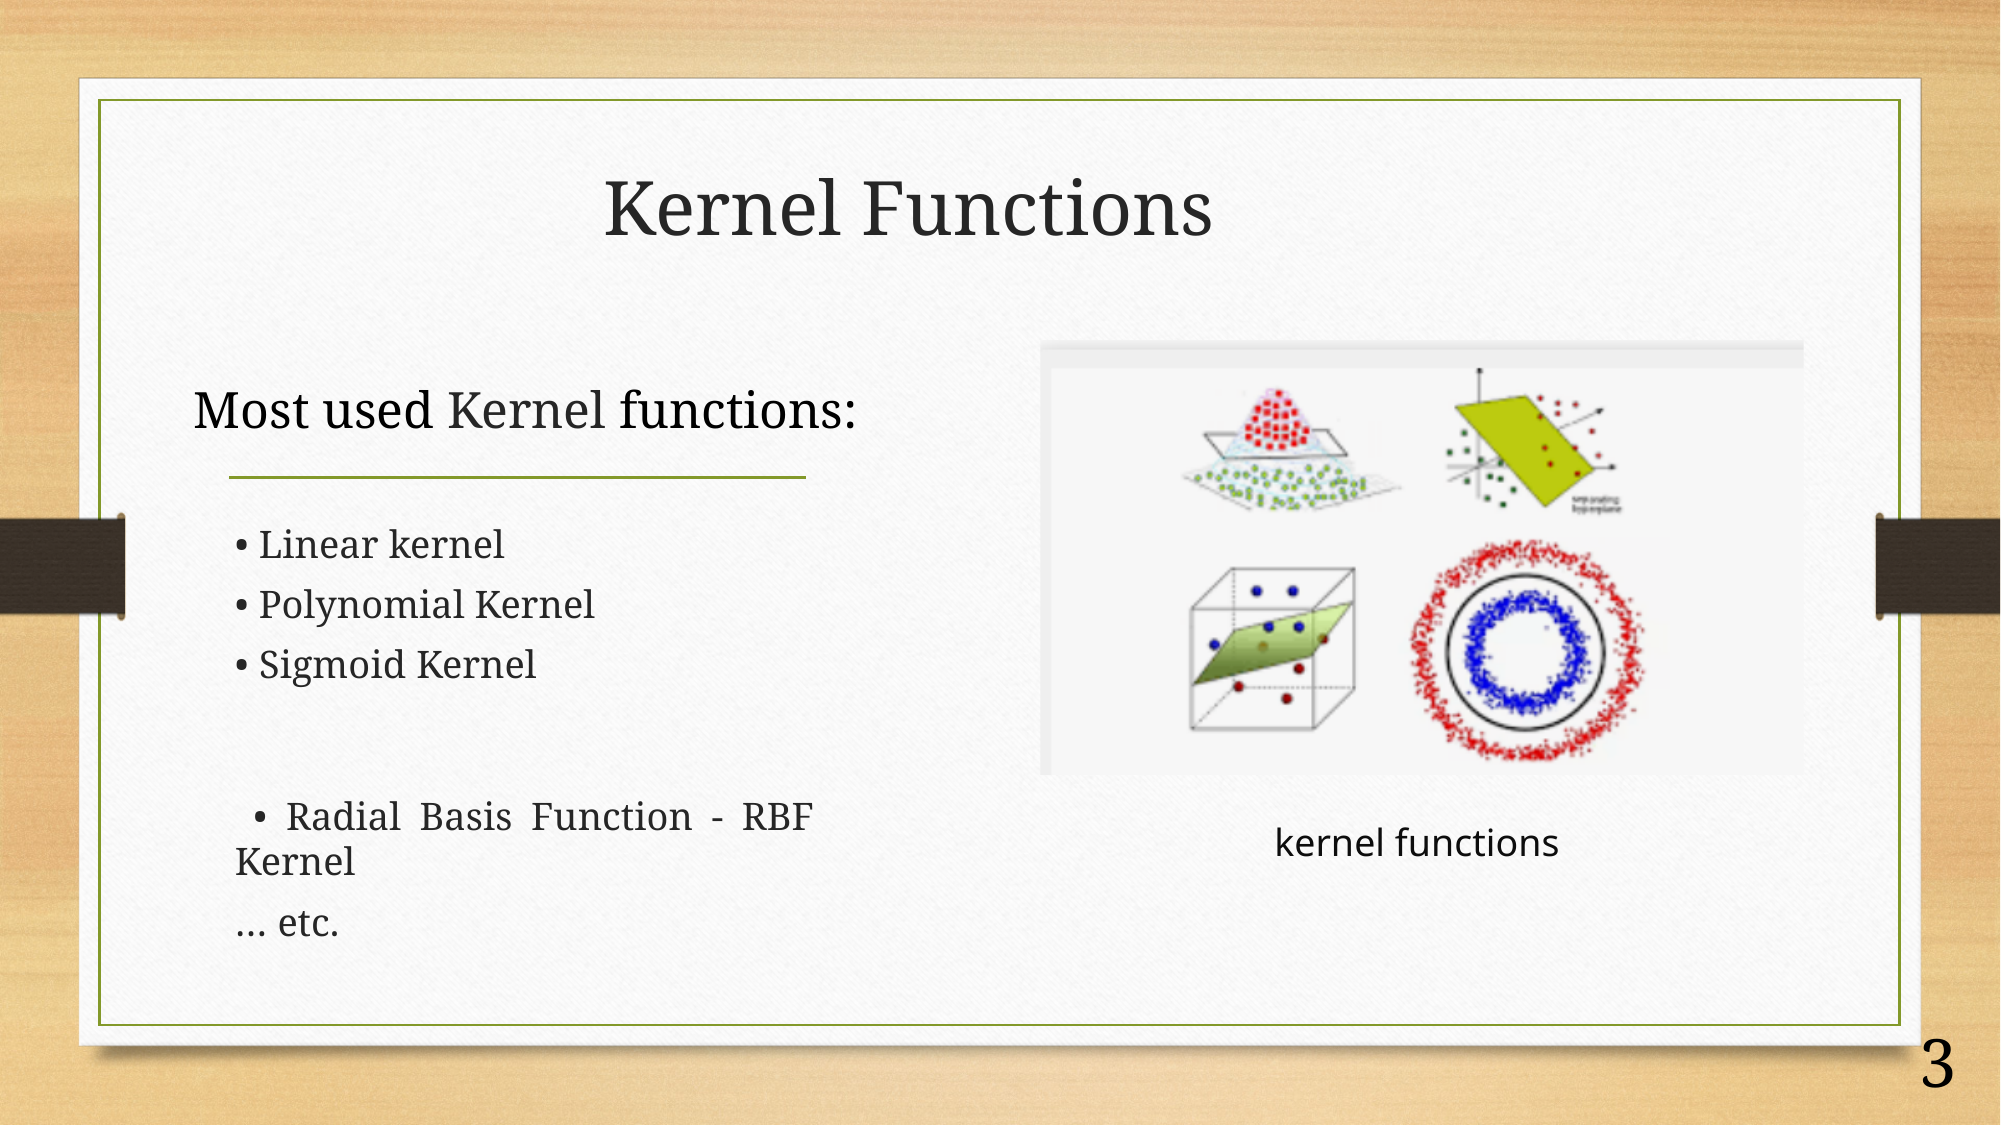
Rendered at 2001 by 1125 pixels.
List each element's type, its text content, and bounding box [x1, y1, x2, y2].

list • Linear kernel • Polynomial Kernel • Sigmoid Kernel • Radial Basis Function - RBF Kernel … etc. [220, 512, 830, 957]
title Kernel Functions [190, 144, 1629, 258]
text_box Most used Kernel functions: [179, 371, 920, 446]
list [1039, 339, 1804, 776]
picture [0, 0, 2001, 1125]
text_box 3 [1904, 1013, 2000, 1109]
text_box kernel functions [1154, 808, 1690, 872]
